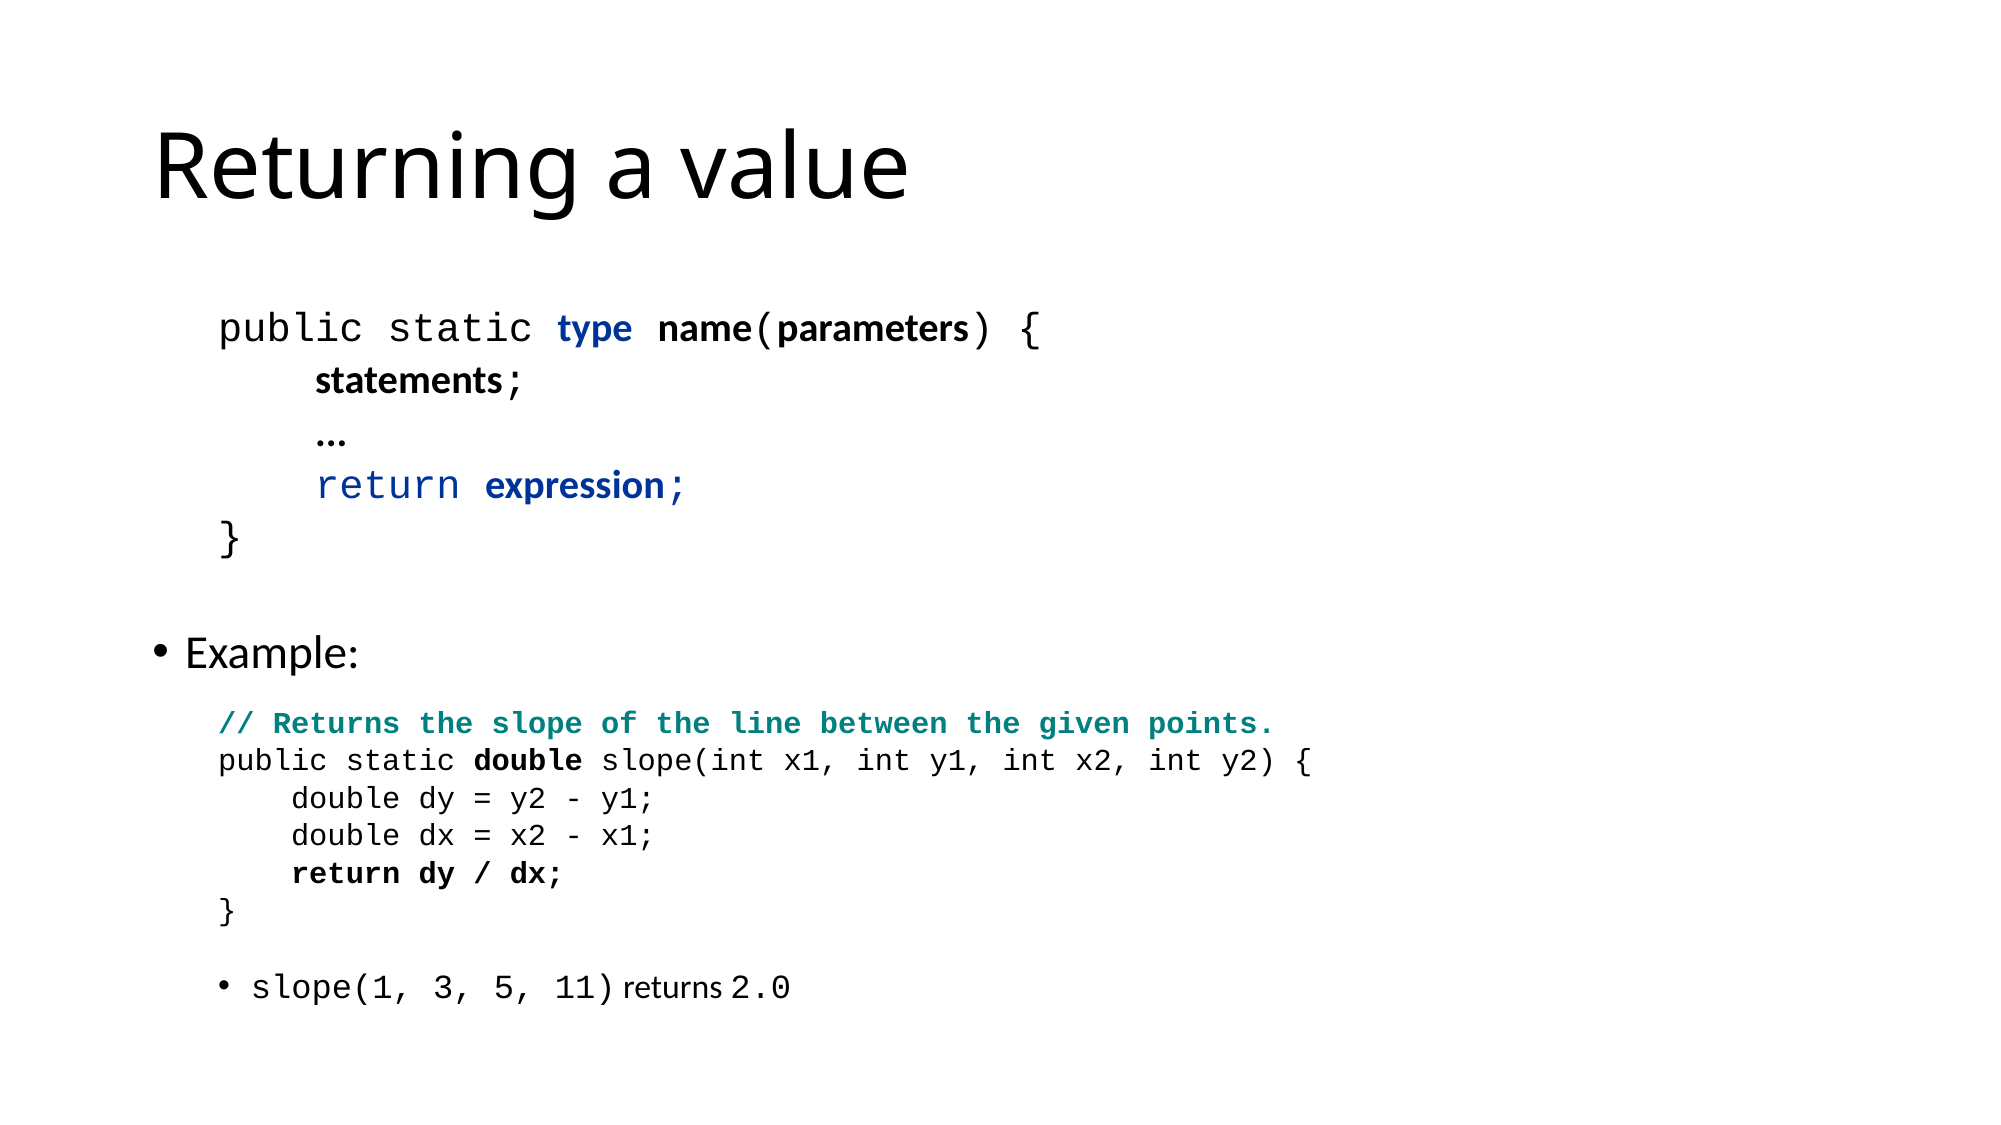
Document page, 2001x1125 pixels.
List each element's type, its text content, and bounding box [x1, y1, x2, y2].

list public static type name(parameters) { statements; ... return expression; } Example: // Returns the slope of the line between the given points. public static double slope(int x1, int y1, int x2, int y2) { double dy = y2 - y1; double dx = x2 - x1; return dy / dx; } slope(1, 3, 5, 11) returns 2.0 [137, 299, 1863, 1014]
title Returning a value [137, 59, 1863, 278]
